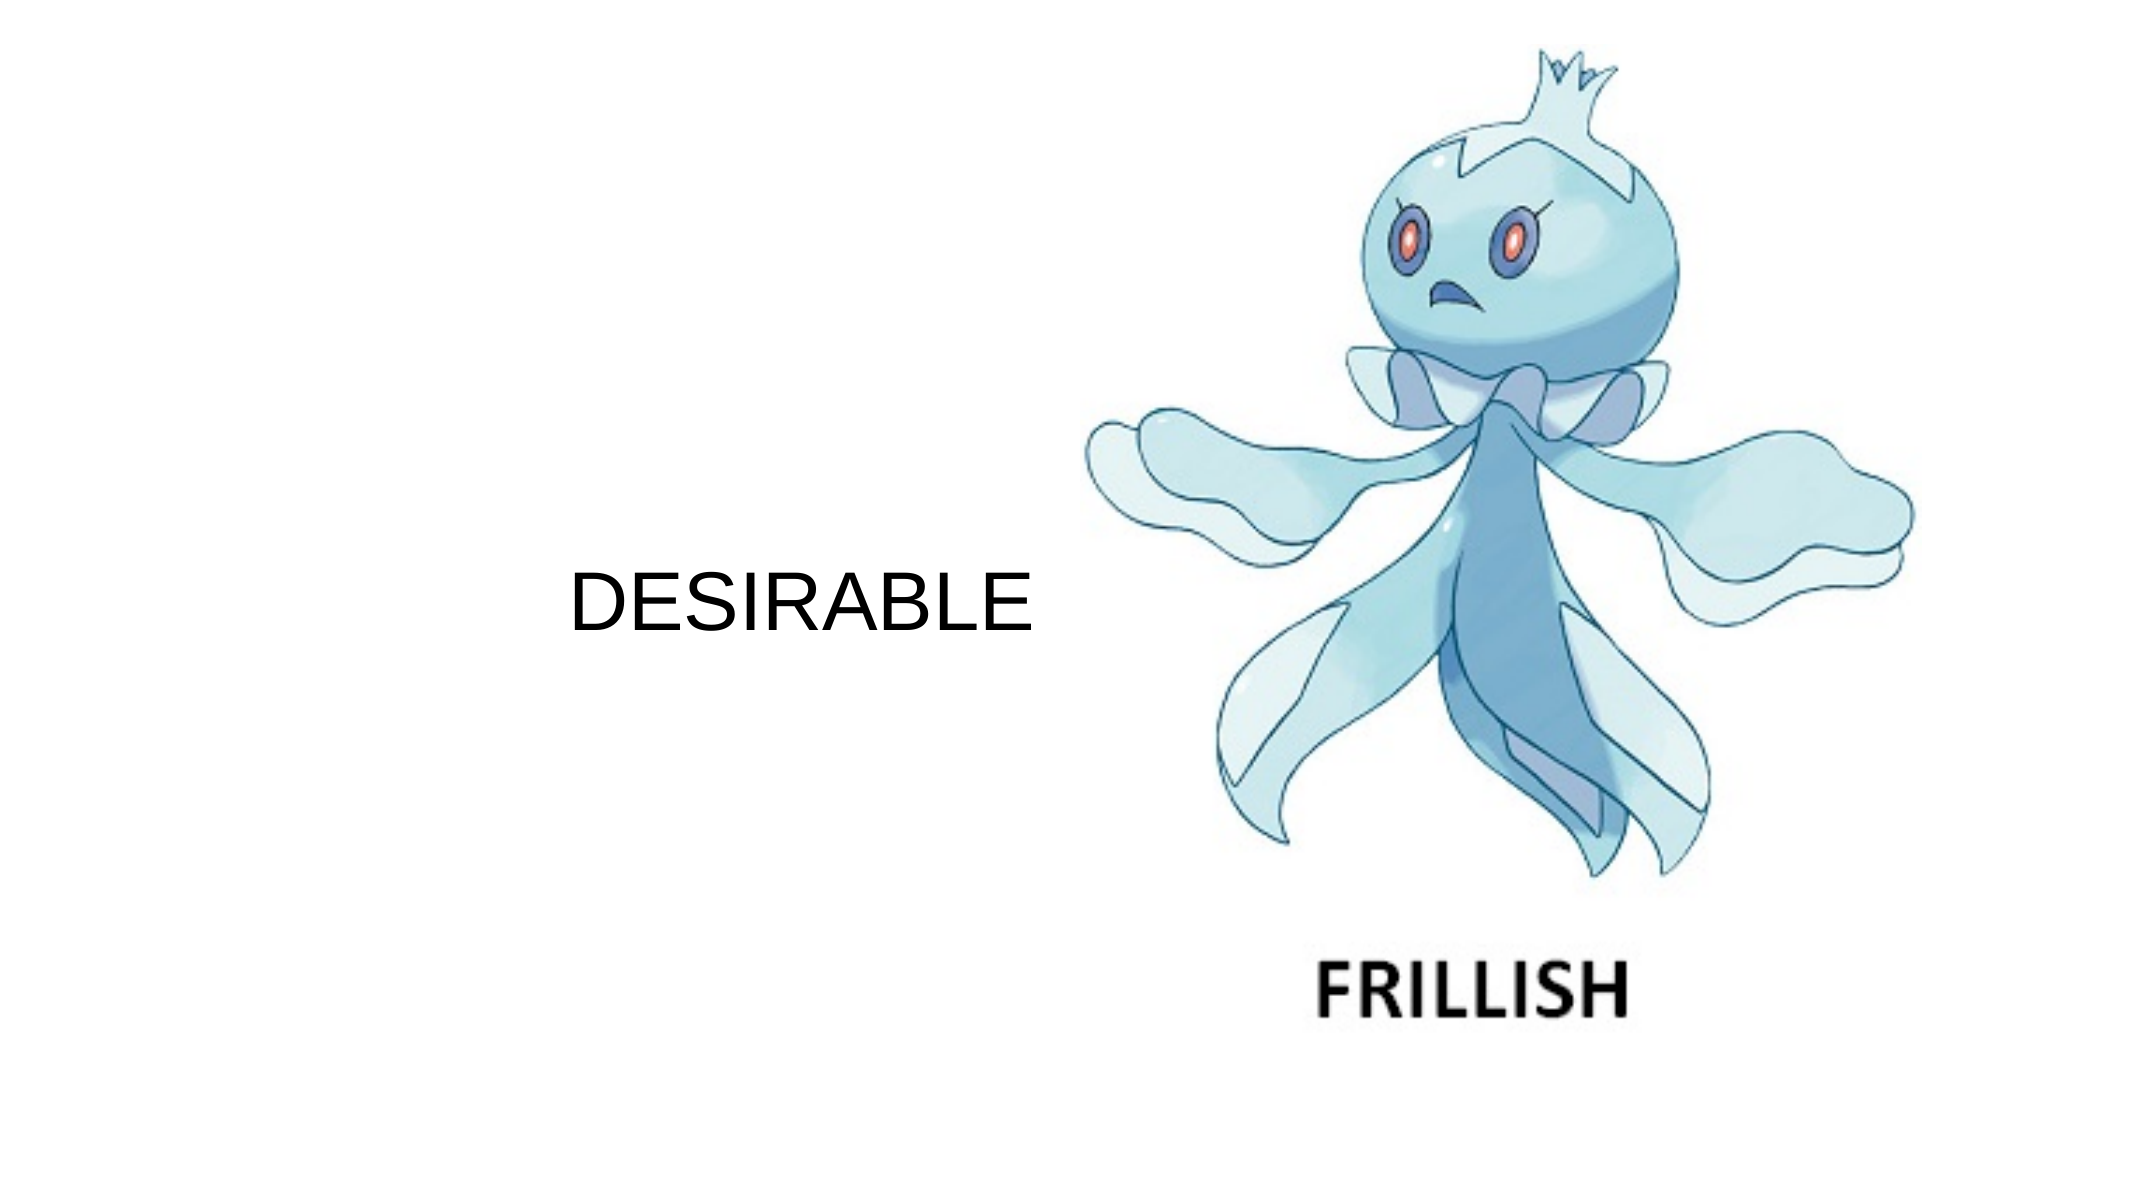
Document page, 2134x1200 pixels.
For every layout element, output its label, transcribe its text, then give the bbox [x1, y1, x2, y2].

text_box DESIRABLE [269, 539, 1050, 655]
picture [1079, 44, 1922, 1170]
